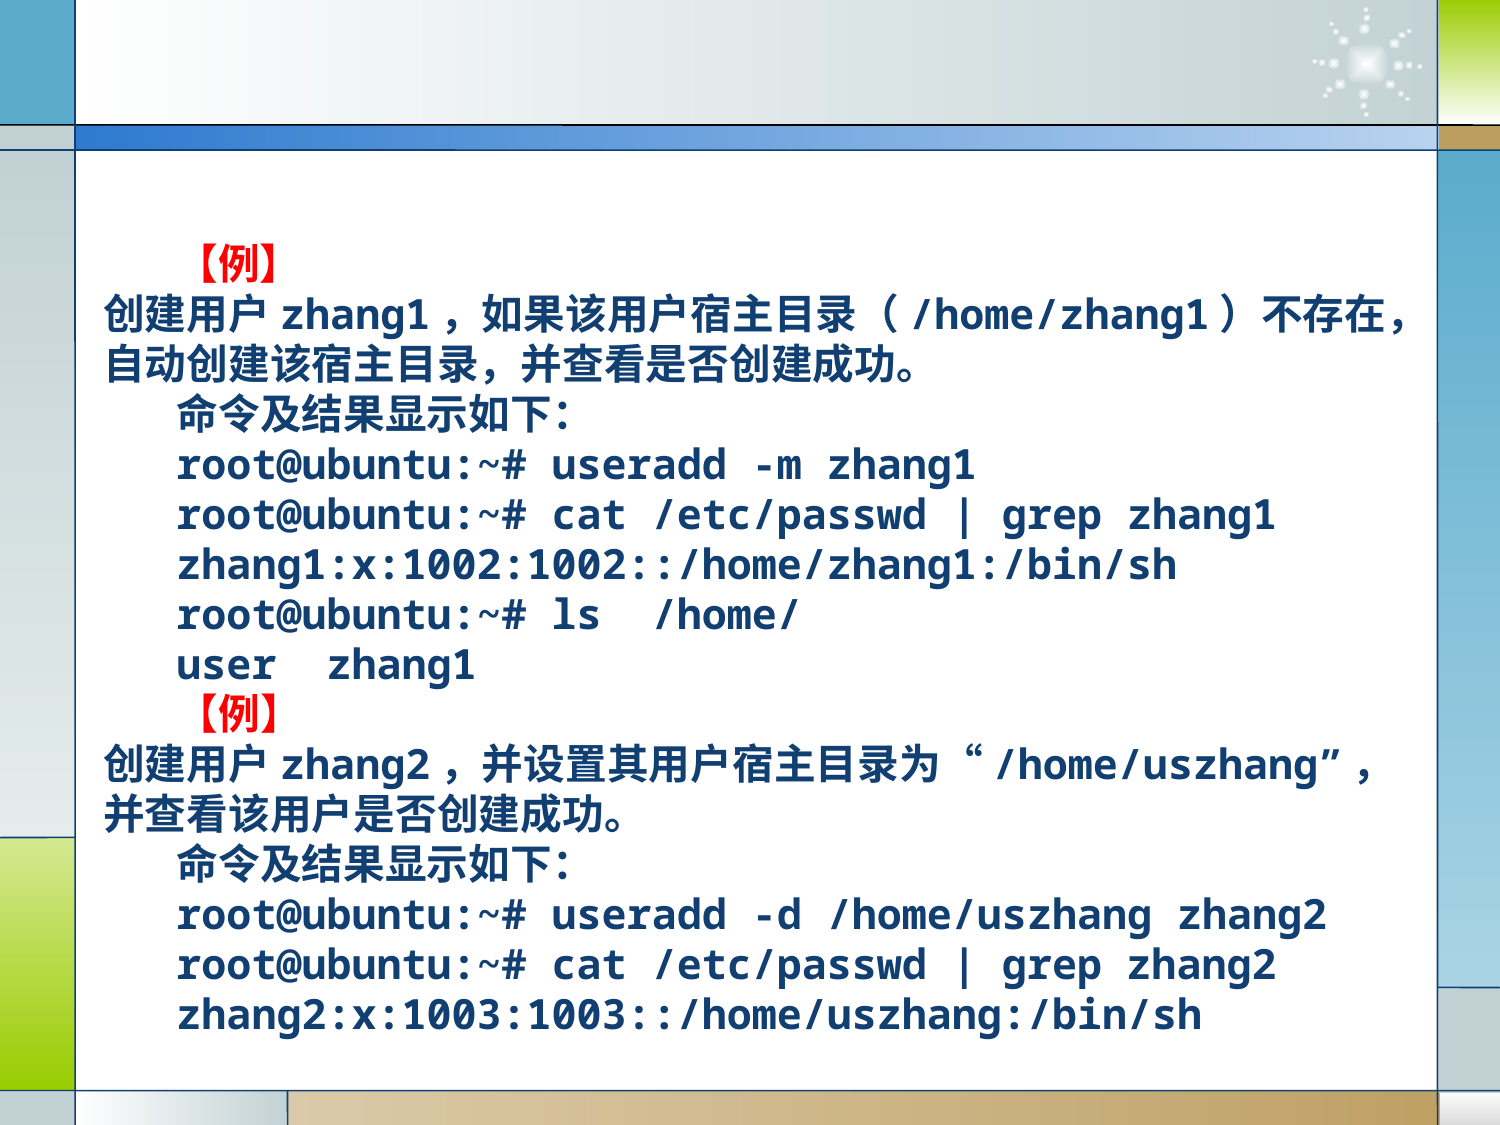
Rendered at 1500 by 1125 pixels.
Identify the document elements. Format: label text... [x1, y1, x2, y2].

text_box 【例】 创建用户zhang1，如果该用户宿主目录（/home/zhang1）不存在，自动创建该宿主目录，并查看是否创建成功。 命令及结果显示如下： root@ubuntu:~# useradd -m zhang1 root@ubuntu:~# cat /etc/passwd | grep zhang1 zhang1:x:1002:1002::/home/zhang1:/bin/sh root@ubuntu:~# ls /home/ user zhang1 【例】 创建用户zhang2，并设置其用户宿主目录为“/home/uszhang”，并查看该用户是否创建成功。 命令及结果显示如下： root@ubuntu:~# useradd -d /home/uszhang zhang2 root@ubuntu:~# cat /etc/passwd | grep zhang2 zhang2:x:1003:1003::/home/uszhang:/bin/sh [88, 230, 1425, 1091]
